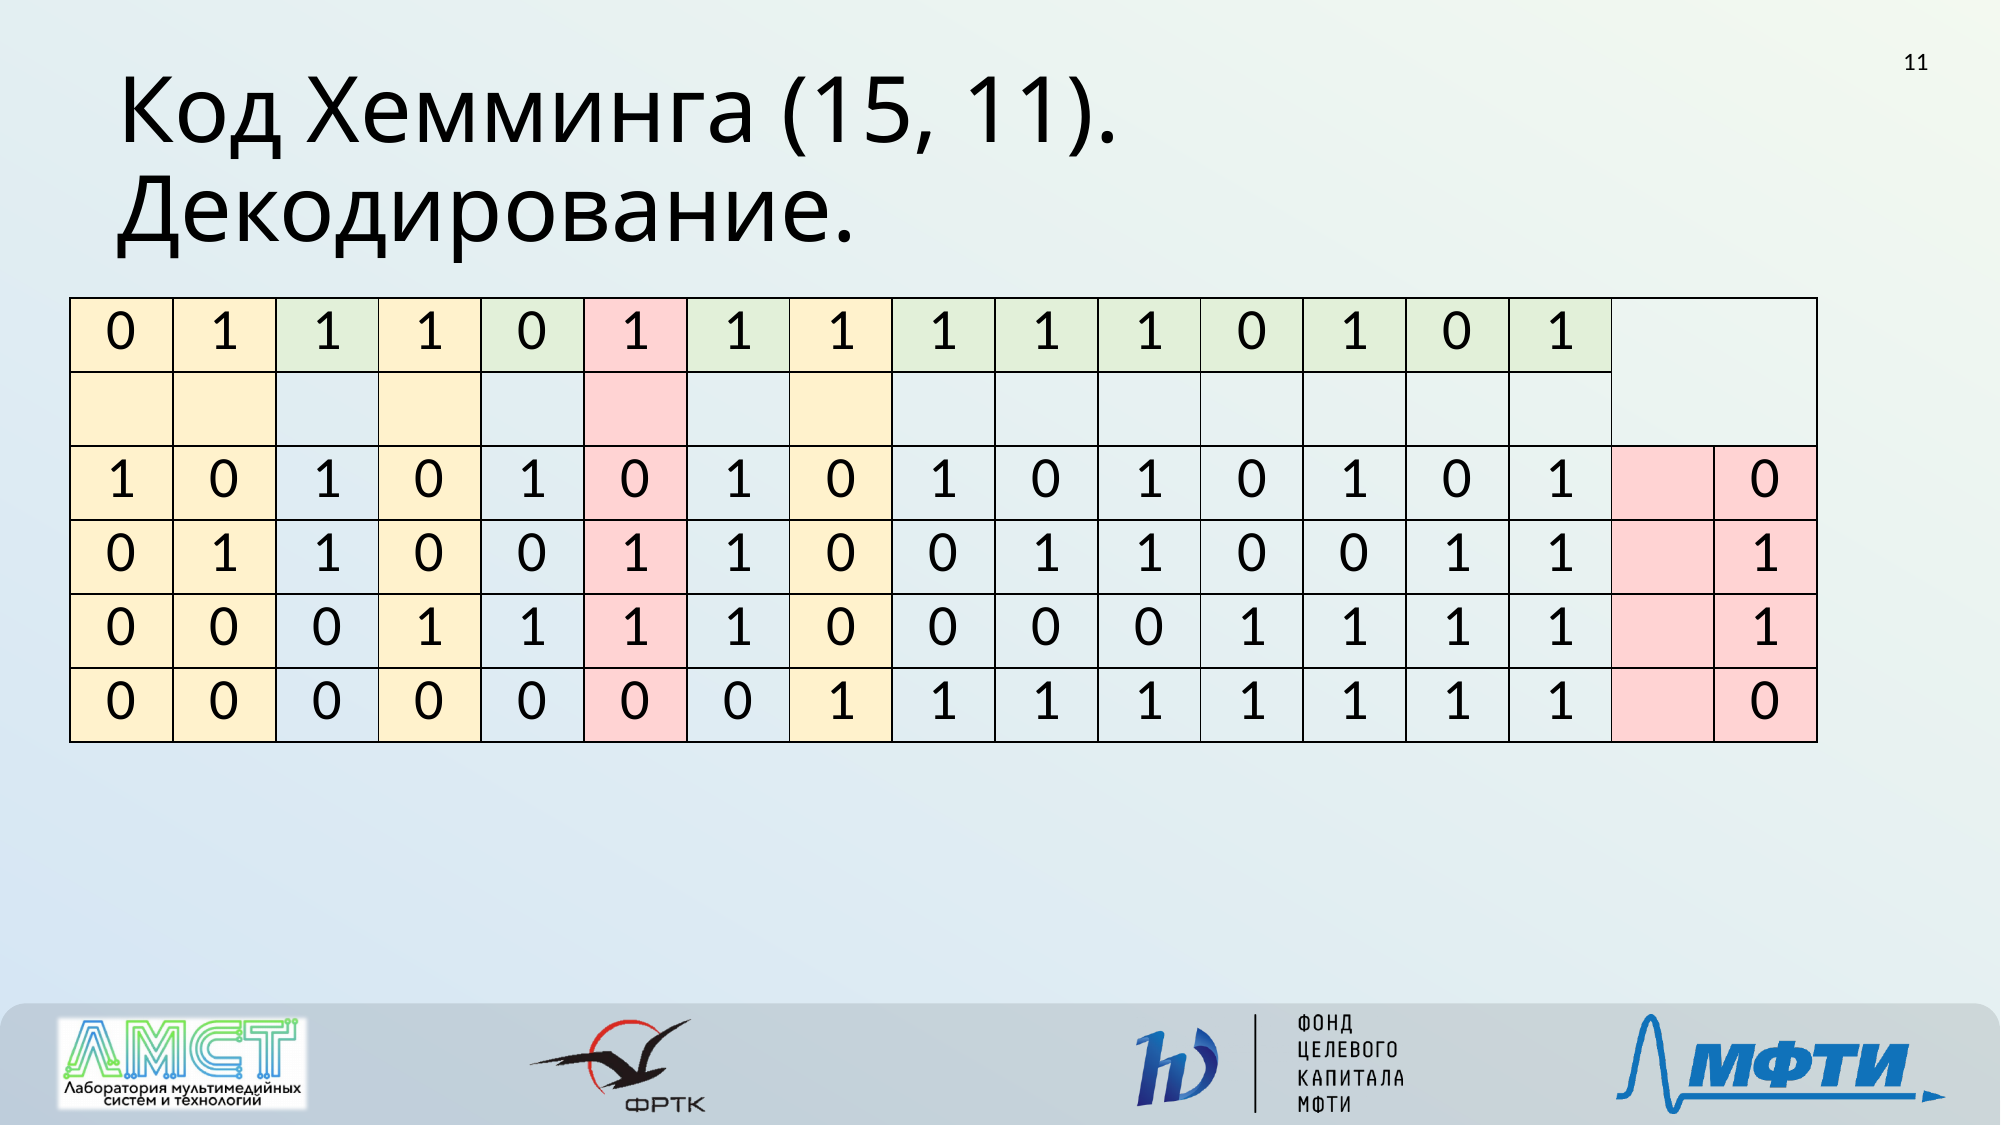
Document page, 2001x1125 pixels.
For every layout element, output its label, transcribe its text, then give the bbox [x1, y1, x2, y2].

title Код Хемминга (15, 11). Декодирование. [102, 54, 1828, 272]
picture [60, 1020, 304, 1107]
picture [1616, 1014, 1946, 1114]
slide_number 11 [1493, 30, 1944, 91]
picture [523, 1015, 714, 1113]
picture [1136, 1014, 1403, 1113]
